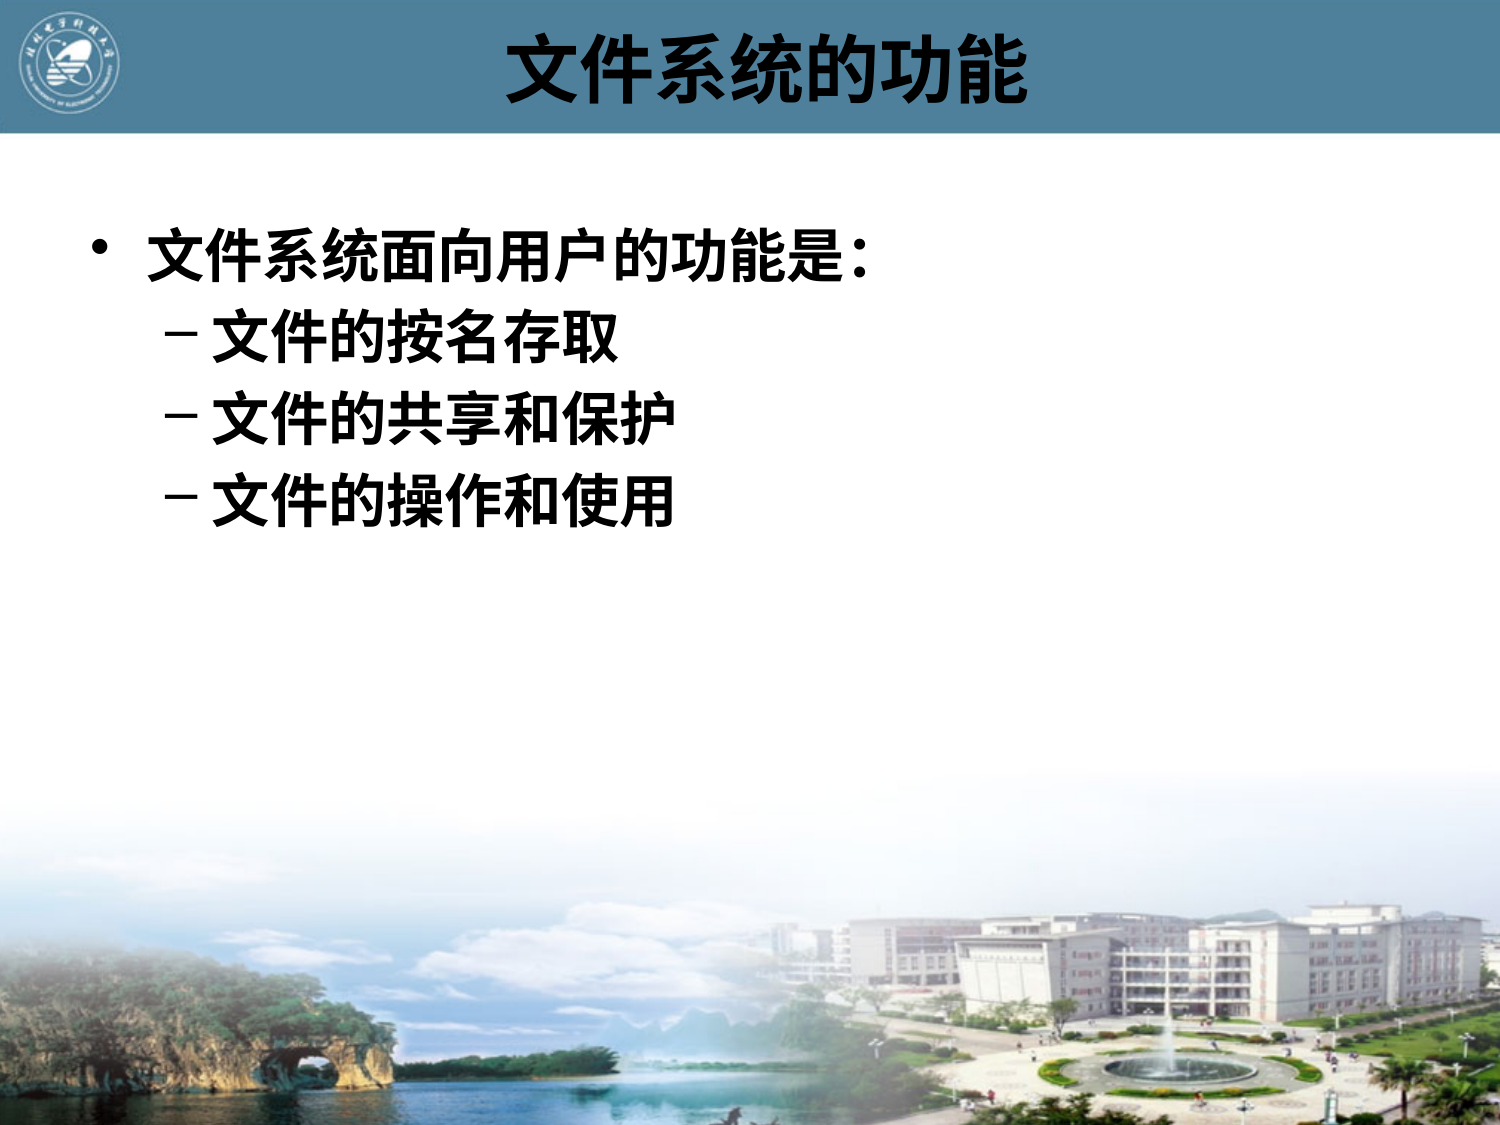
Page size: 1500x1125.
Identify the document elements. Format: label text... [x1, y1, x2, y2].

picture [0, 0, 1500, 1125]
list 文件系统面向用户的功能是： 文件的按名存取 文件的共享和保护 文件的操作和使用 [74, 211, 1426, 955]
title 文件系统的功能 [74, 0, 1426, 136]
